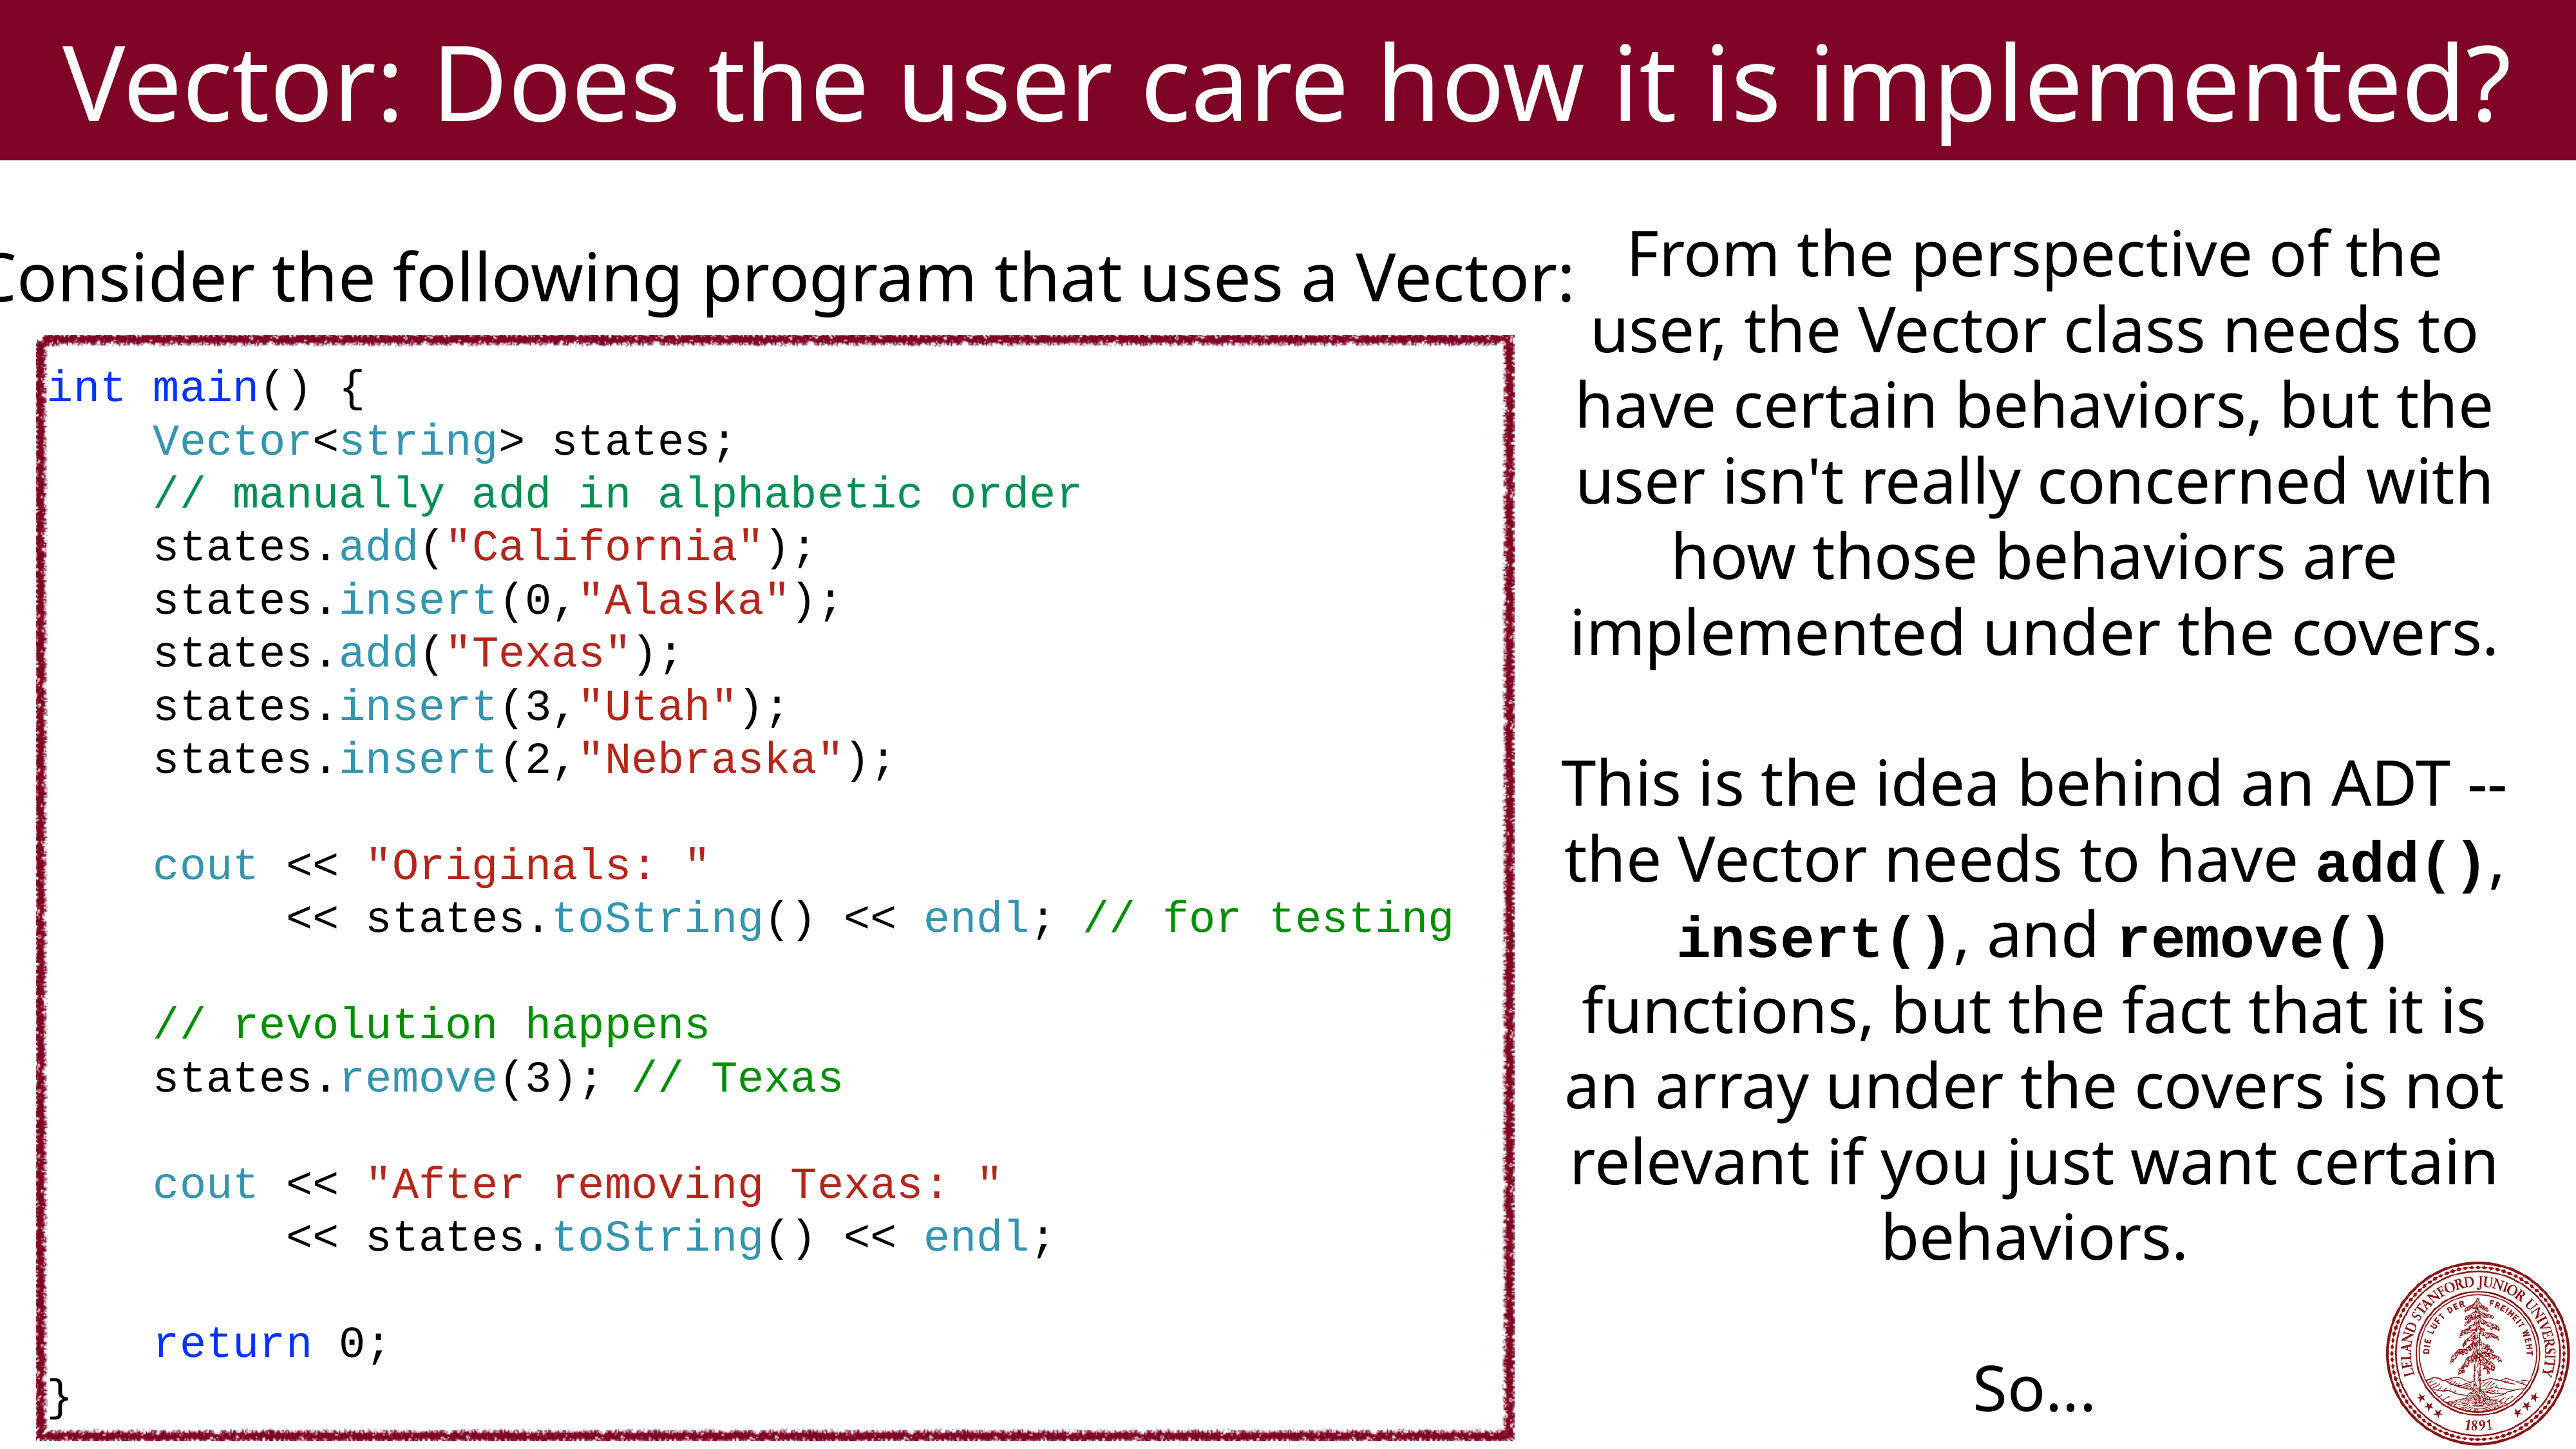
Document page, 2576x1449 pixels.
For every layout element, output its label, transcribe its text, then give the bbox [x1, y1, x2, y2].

picture [2367, 1242, 2576, 1449]
text_box From the perspective of the user, the Vector class needs to have certain behaviors, but the user isn't really concerned with how those behaviors are implemented under the covers. This is the idea behind an ADT -- the Vector needs to have add(), insert(), and remove() functions, but the fact that it is an array under the covers is not relevant if you just want certain behaviors. So... [1544, 208, 2526, 1430]
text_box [36, 335, 1515, 1441]
text_box Consider the following program that uses a Vector: [0, 229, 1544, 321]
text_box Vector: Does the user care how it is implemented? [0, 0, 2576, 160]
